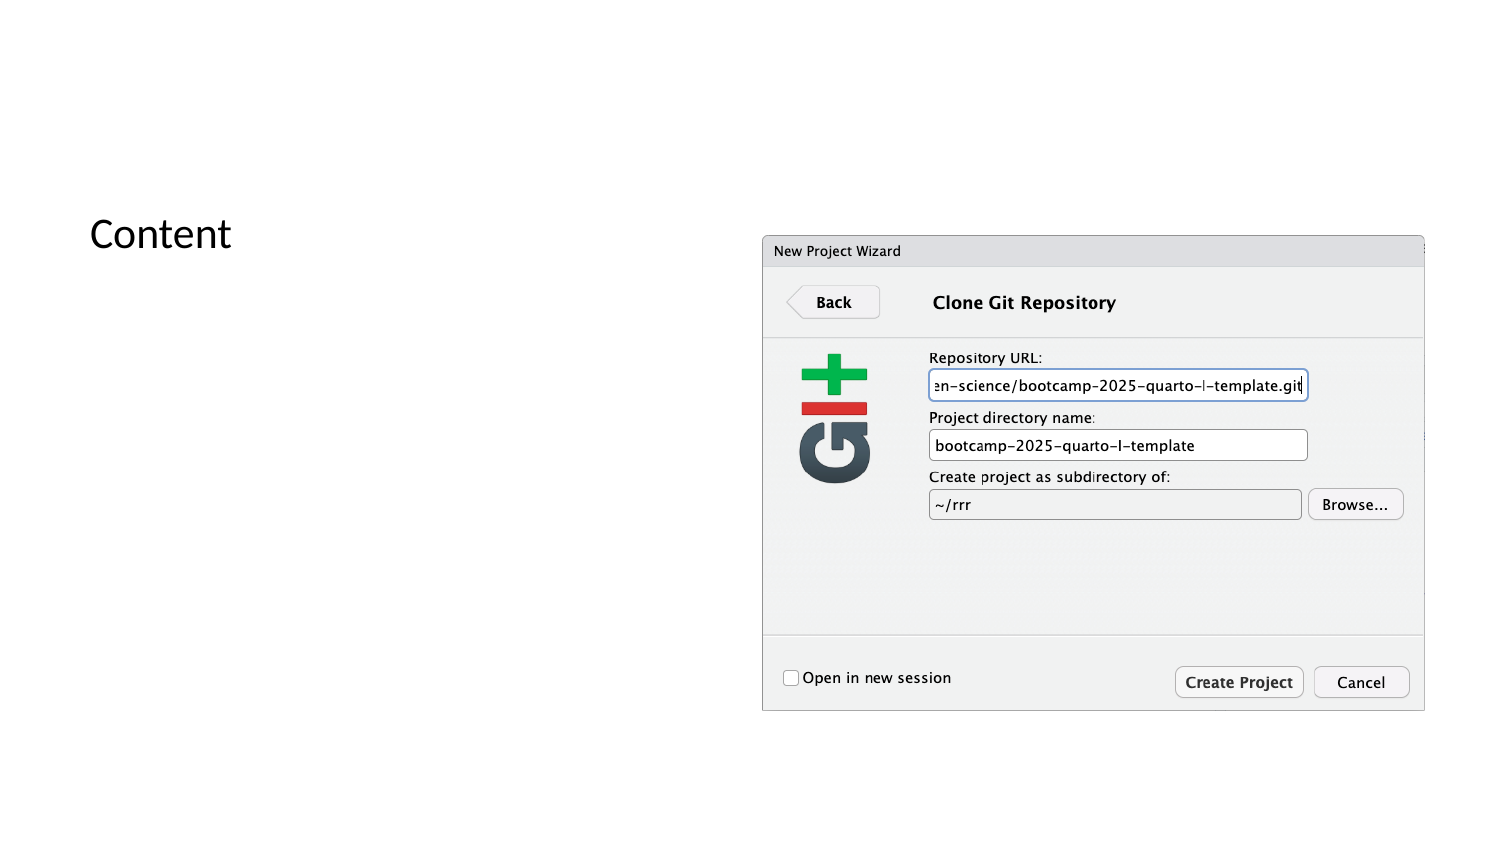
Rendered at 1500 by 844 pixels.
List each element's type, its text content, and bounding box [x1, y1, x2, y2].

picture [762, 235, 1426, 711]
list Content [75, 196, 738, 754]
